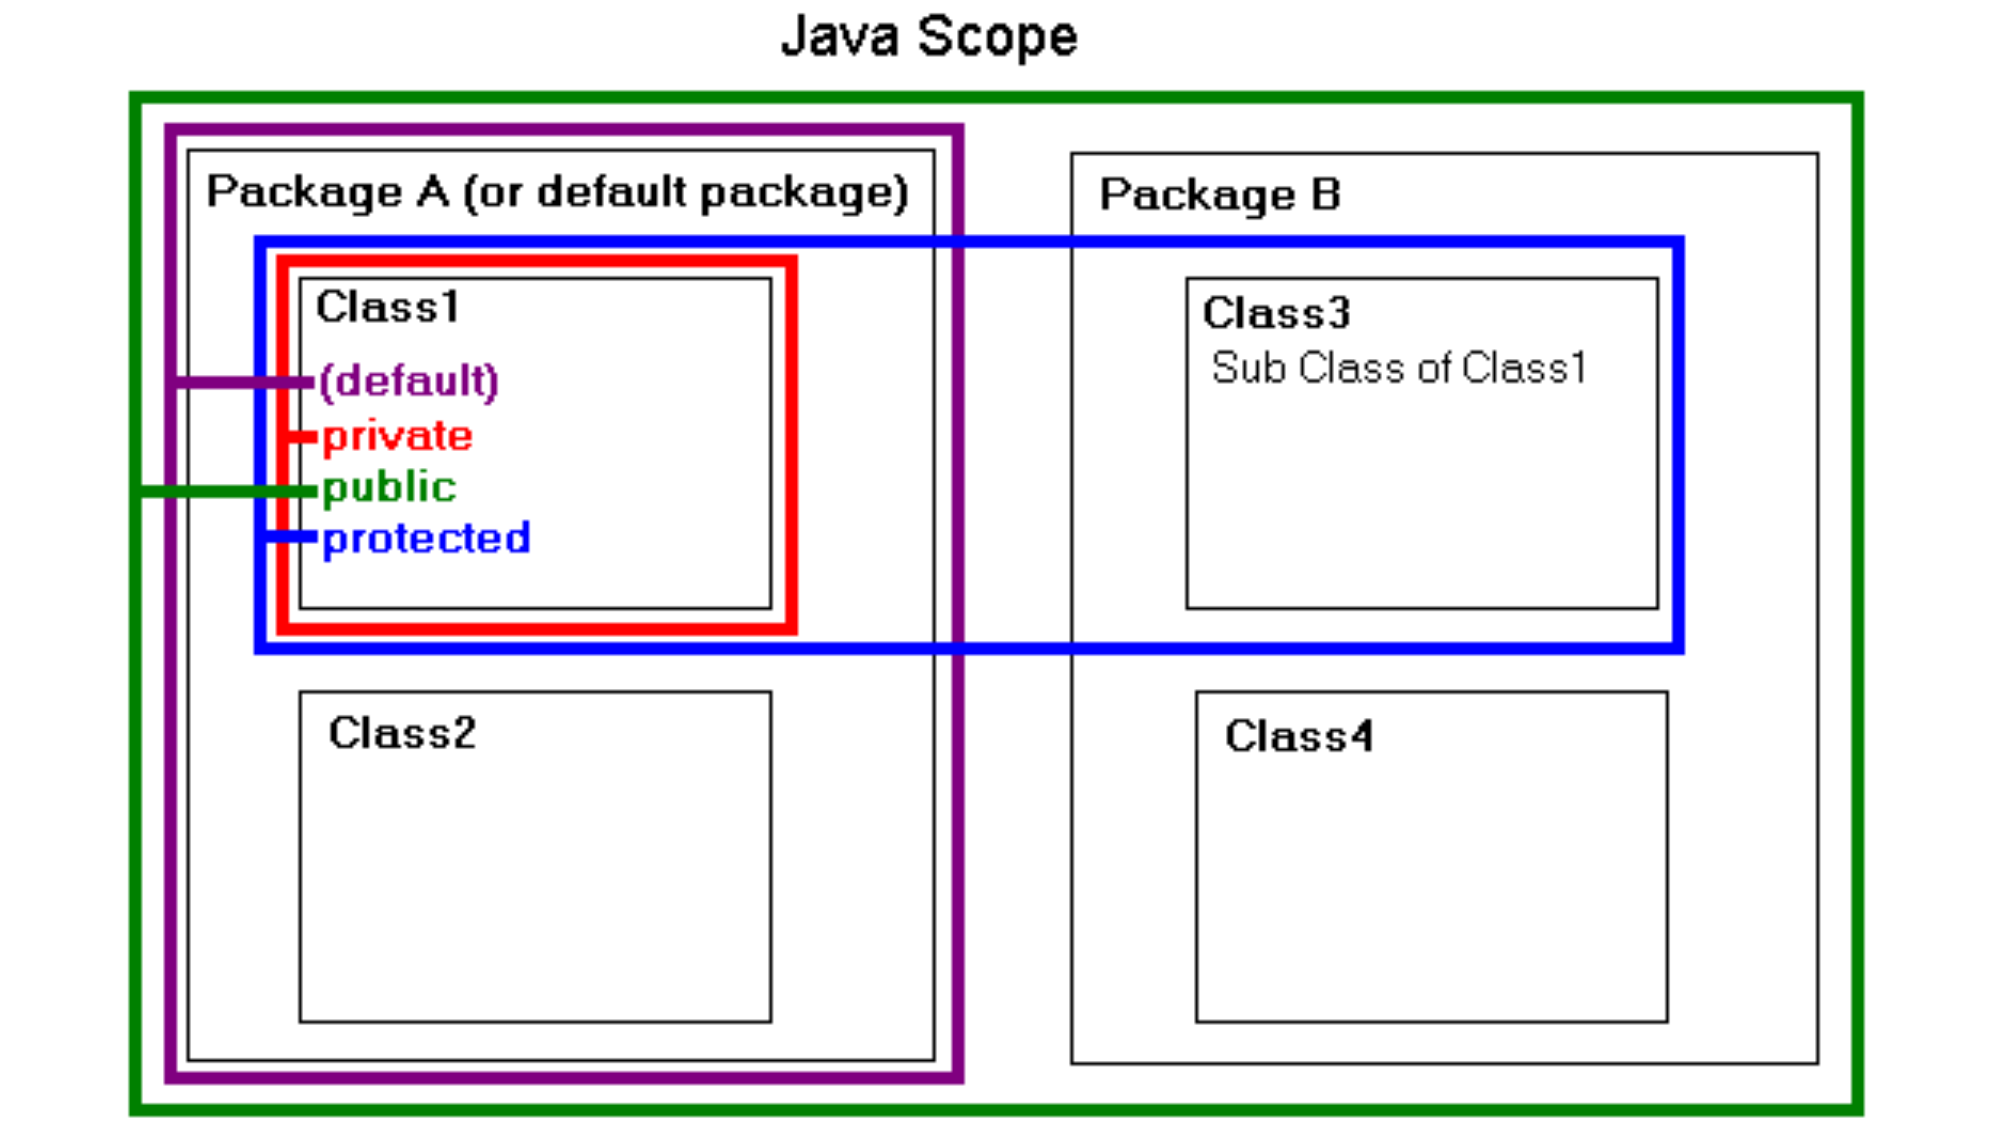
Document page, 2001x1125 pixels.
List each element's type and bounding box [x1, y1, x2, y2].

picture [98, 0, 1891, 1125]
